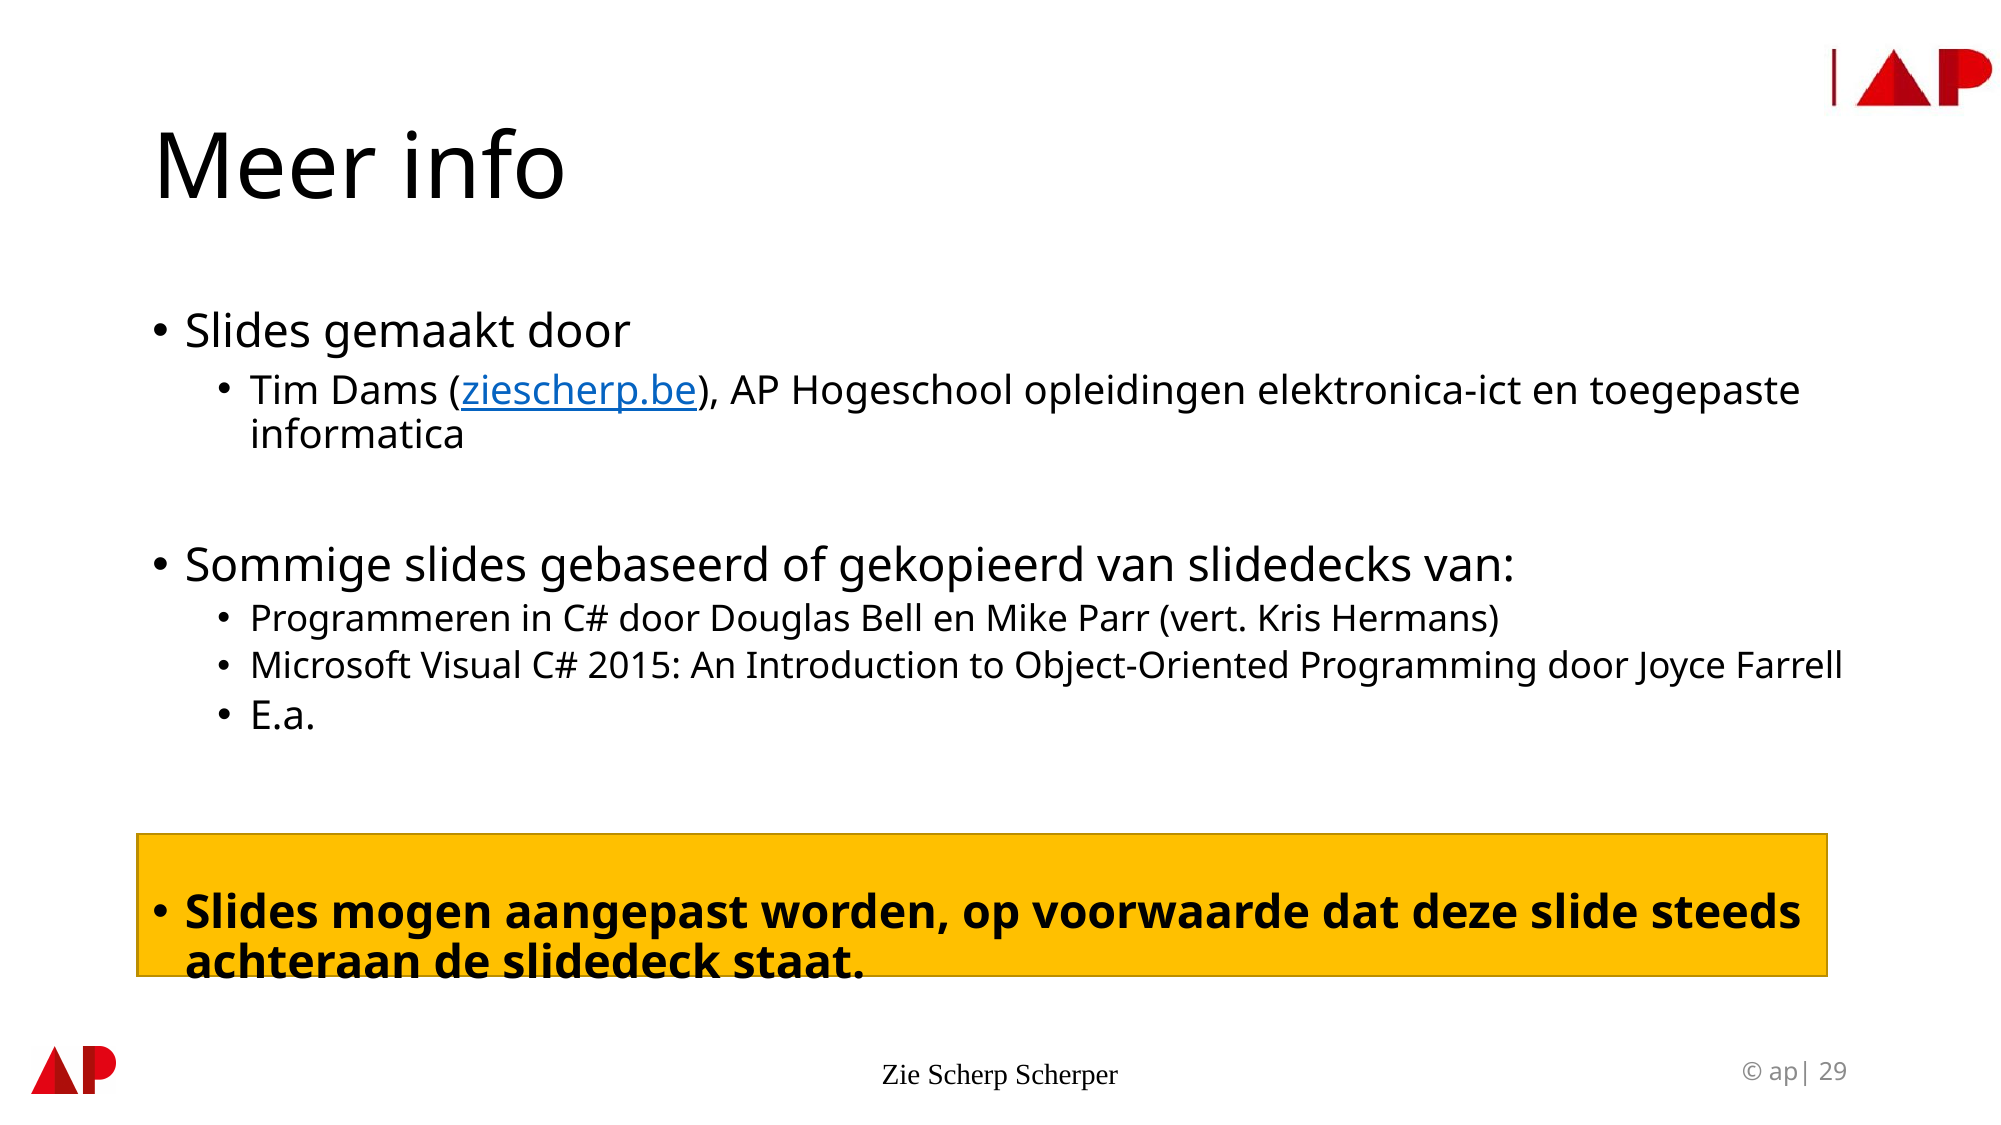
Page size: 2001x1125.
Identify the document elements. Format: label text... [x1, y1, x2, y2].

footer Zie Scherp Scherper [662, 1042, 1338, 1103]
picture [31, 1046, 116, 1094]
picture [1824, 0, 2000, 142]
title Meer info [137, 59, 1863, 278]
list Slides gemaakt door Tim Dams (ziescherp.be), AP Hogeschool opleidingen elektronica-ict en toegepaste informatica Sommige slides gebaseerd of gekopieerd van slidedecks van: Programmeren in C# door Douglas Bell en Mike Parr (vert. Kris Hermans) Microsoft Visual C# 2015: An Introduction to Object-Oriented Programming door Joyce Farrell E.a. Slides mogen aangepast worden, op voorwaarde dat deze slide steeds achteraan de slidedeck staat. [137, 299, 1863, 1014]
slide_number 29 [1412, 1042, 1863, 1103]
